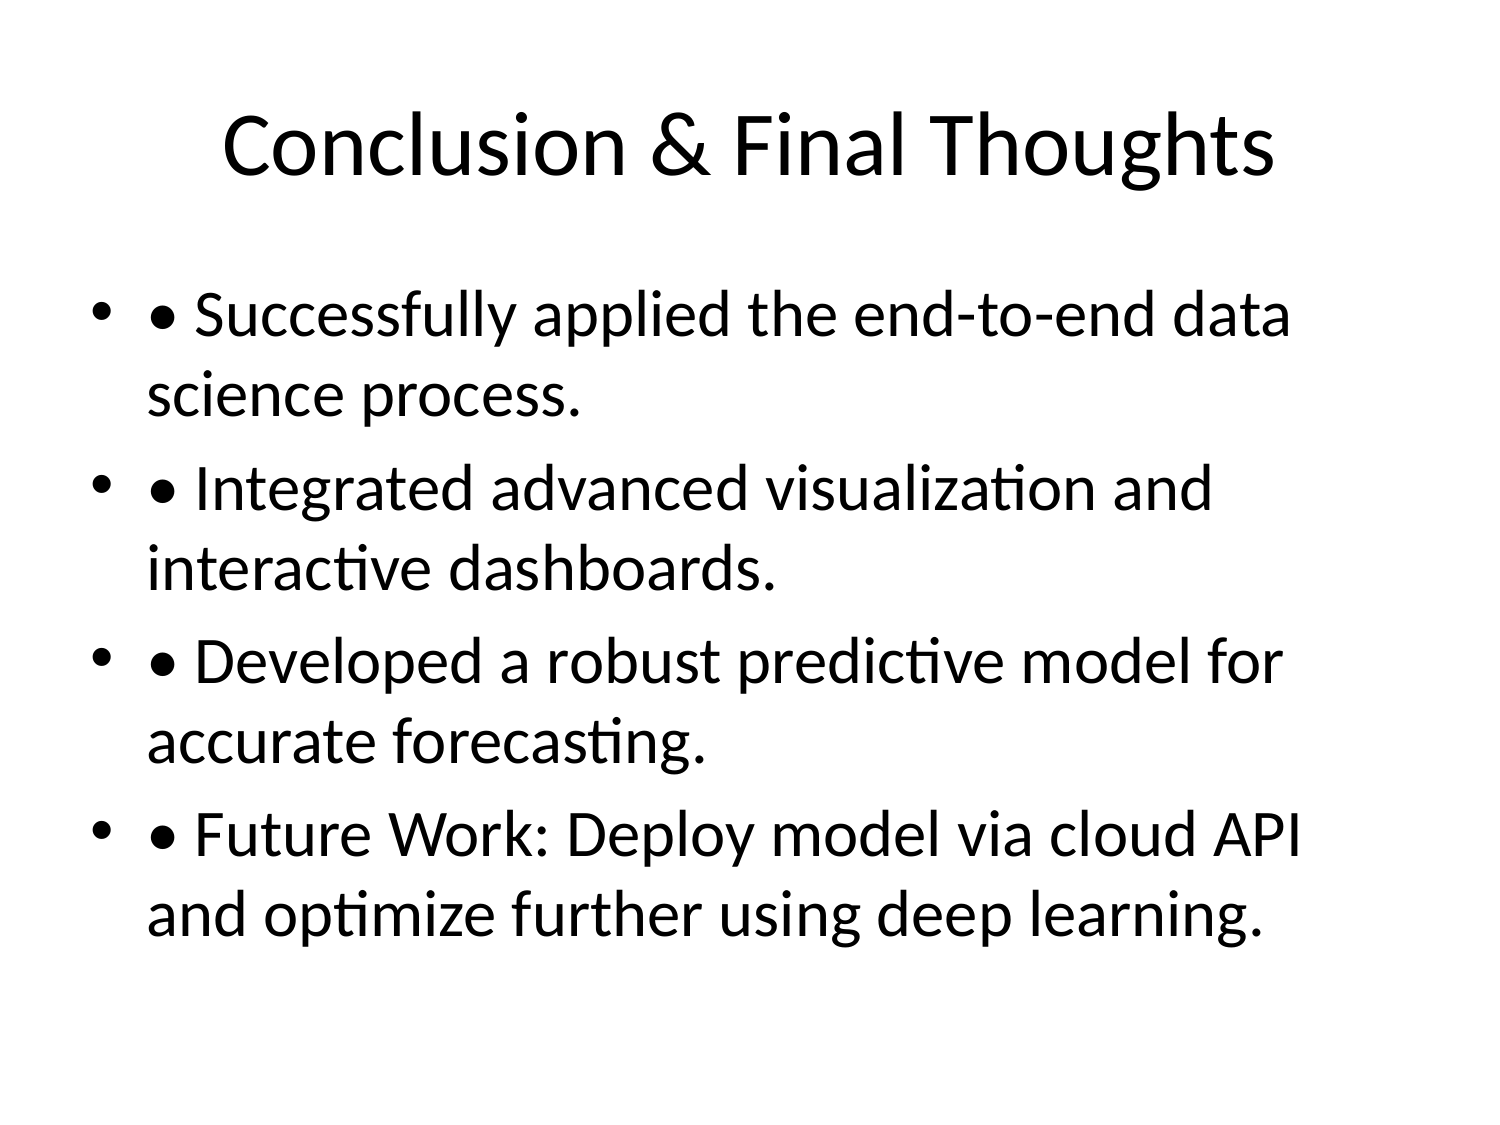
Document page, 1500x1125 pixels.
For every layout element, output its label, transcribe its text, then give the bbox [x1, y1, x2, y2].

title Conclusion & Final Thoughts [75, 45, 1425, 233]
list • Successfully applied the end-to-end data science process. • Integrated advanced visualization and interactive dashboards. • Developed a robust predictive model for accurate forecasting. • Future Work: Deploy model via cloud API and optimize further using deep learning. [75, 262, 1425, 1005]
